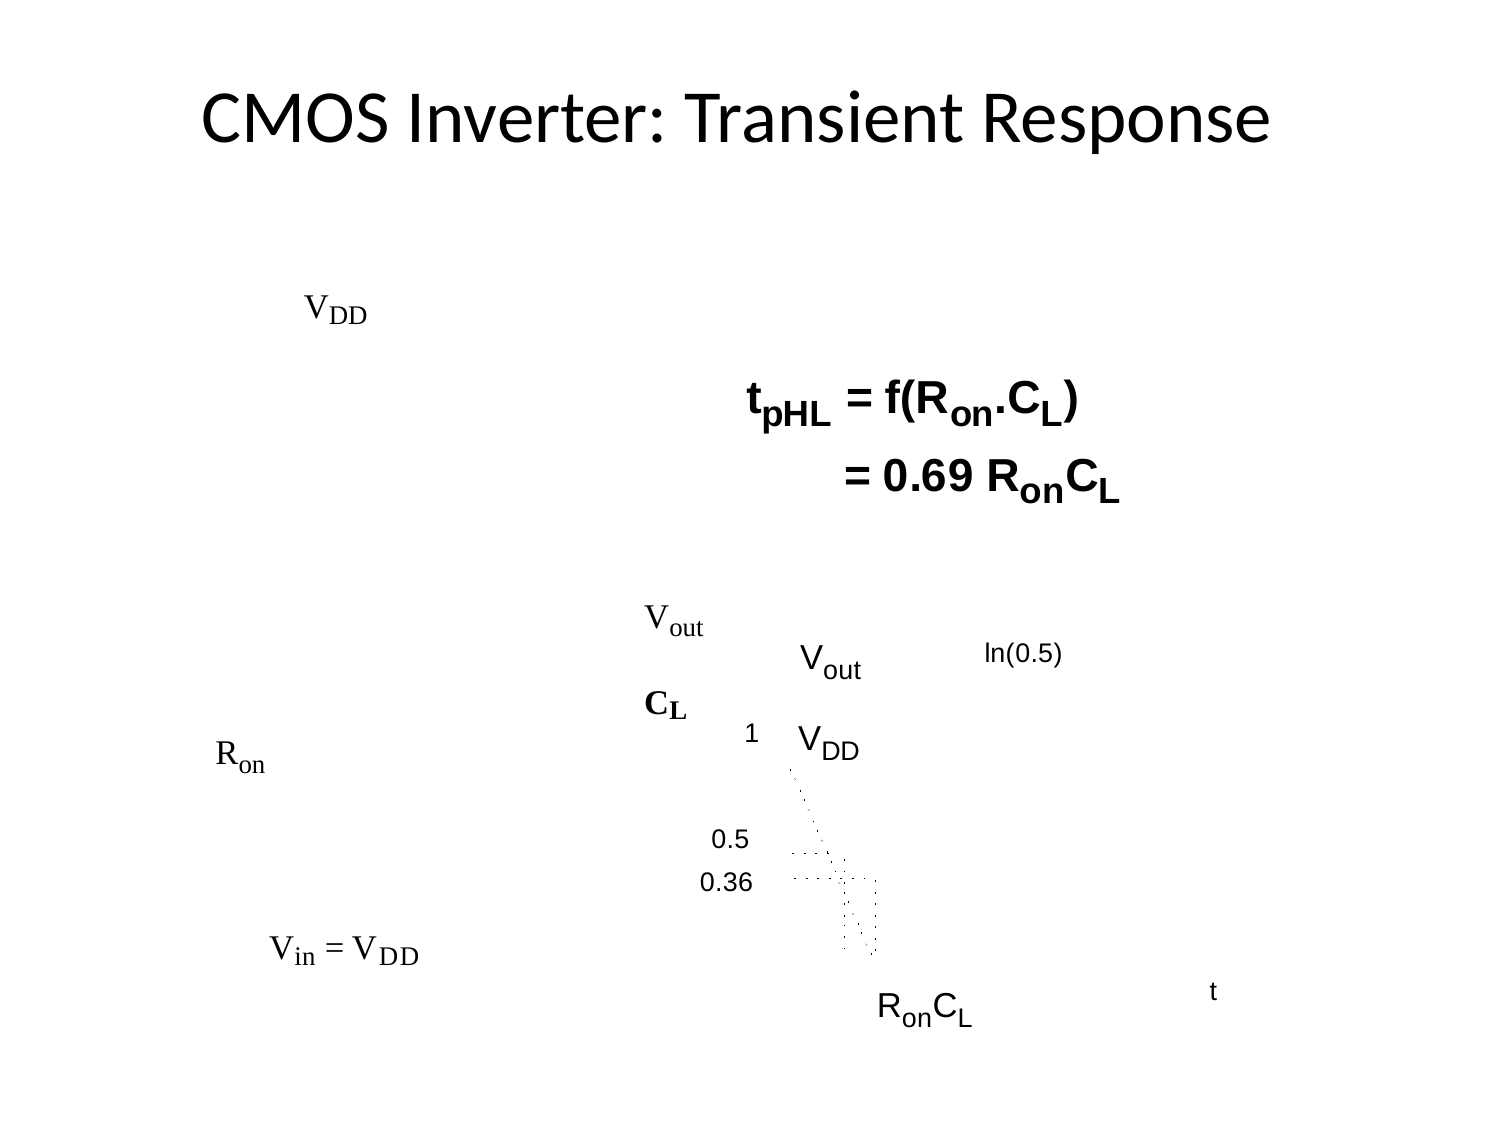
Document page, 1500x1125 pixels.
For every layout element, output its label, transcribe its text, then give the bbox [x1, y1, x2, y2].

picture [199, 287, 1251, 1039]
title CMOS Inverter: Transient Response [37, 37, 1463, 175]
